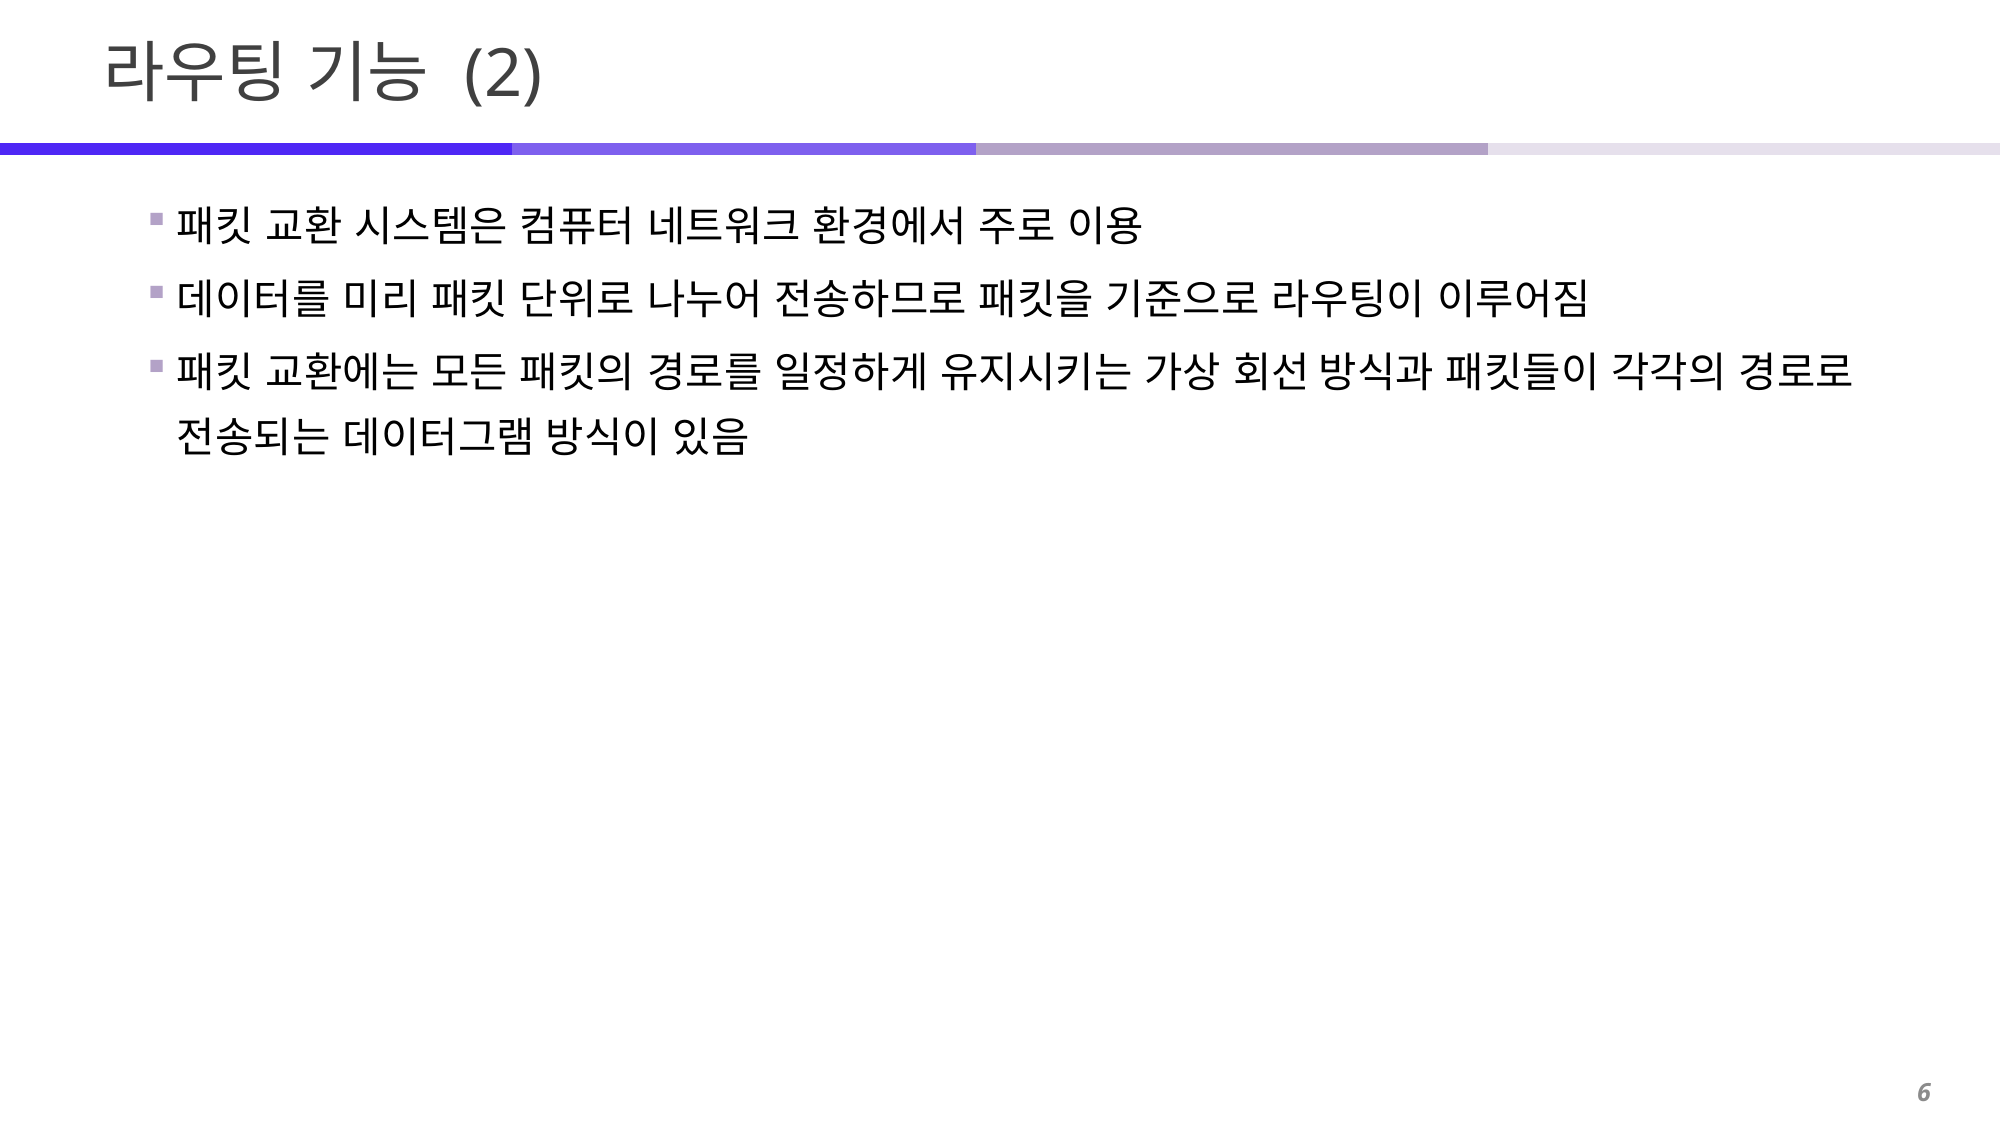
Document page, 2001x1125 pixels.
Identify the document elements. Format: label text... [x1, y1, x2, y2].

title 라우팅 기능 (2) [88, 18, 1920, 122]
list 패킷 교환 시스템은 컴퓨터 네트워크 환경에서 주로 이용 데이터를 미리 패킷 단위로 나누어 전송하므로 패킷을 기준으로 라우팅이 이루어짐 패킷 교환에는 모든 패킷의 경로를 일정하게 유지시키는 가상 회선 방식과 패킷들이 각각의 경로로 전송되는 데이터그램 방식이 있음 [88, 176, 1920, 1083]
